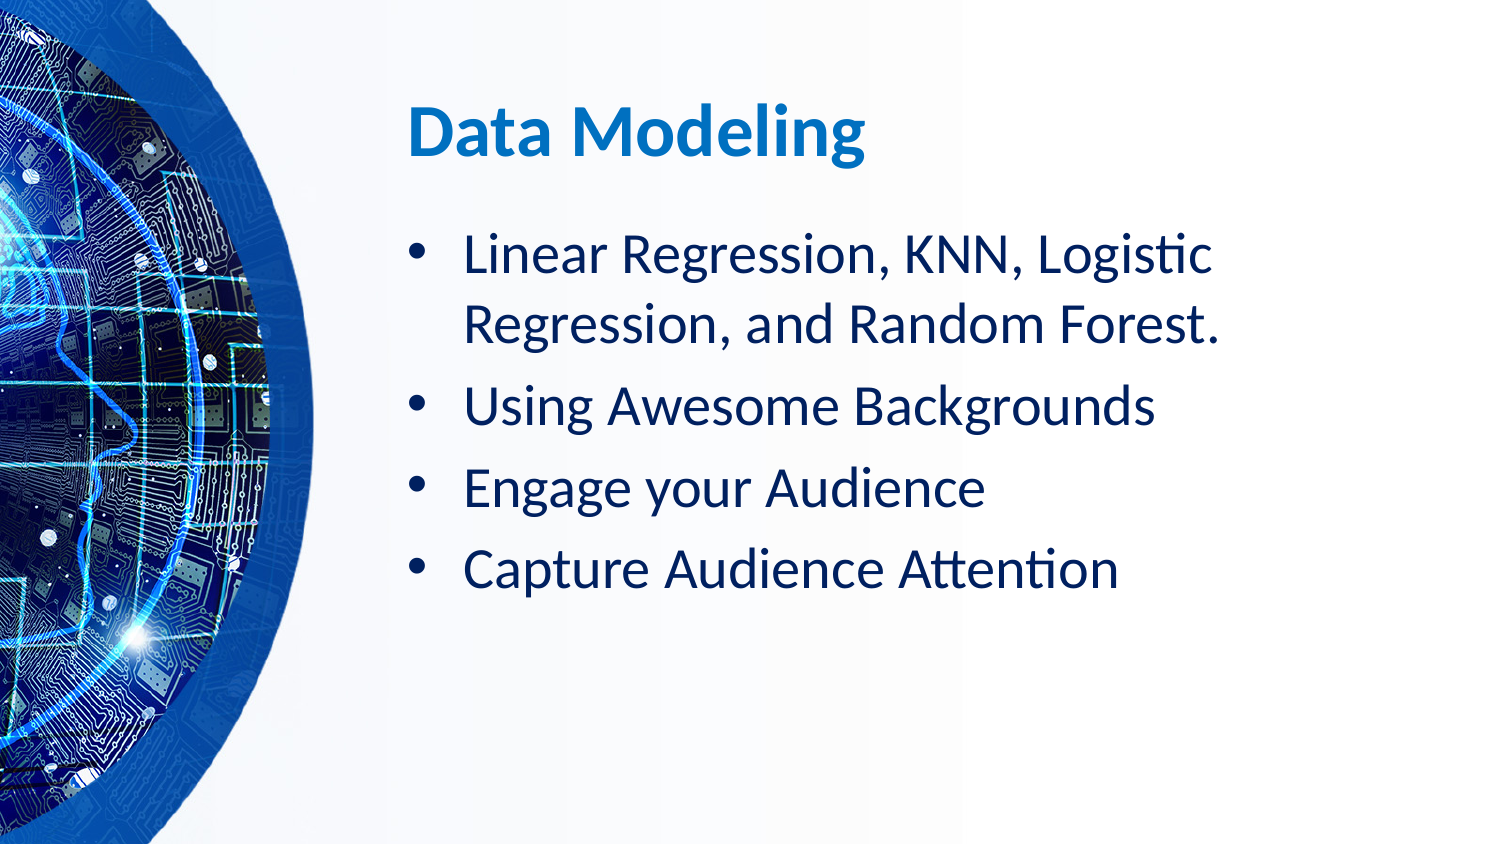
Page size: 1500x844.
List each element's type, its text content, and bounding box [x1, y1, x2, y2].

title Data Modeling [392, 66, 1424, 186]
picture [0, 0, 1500, 844]
list Linear Regression, KNN, Logistic Regression, and Random Forest. Using Awesome Backgrounds Engage your Audience Capture Audience Attention [391, 208, 1427, 770]
